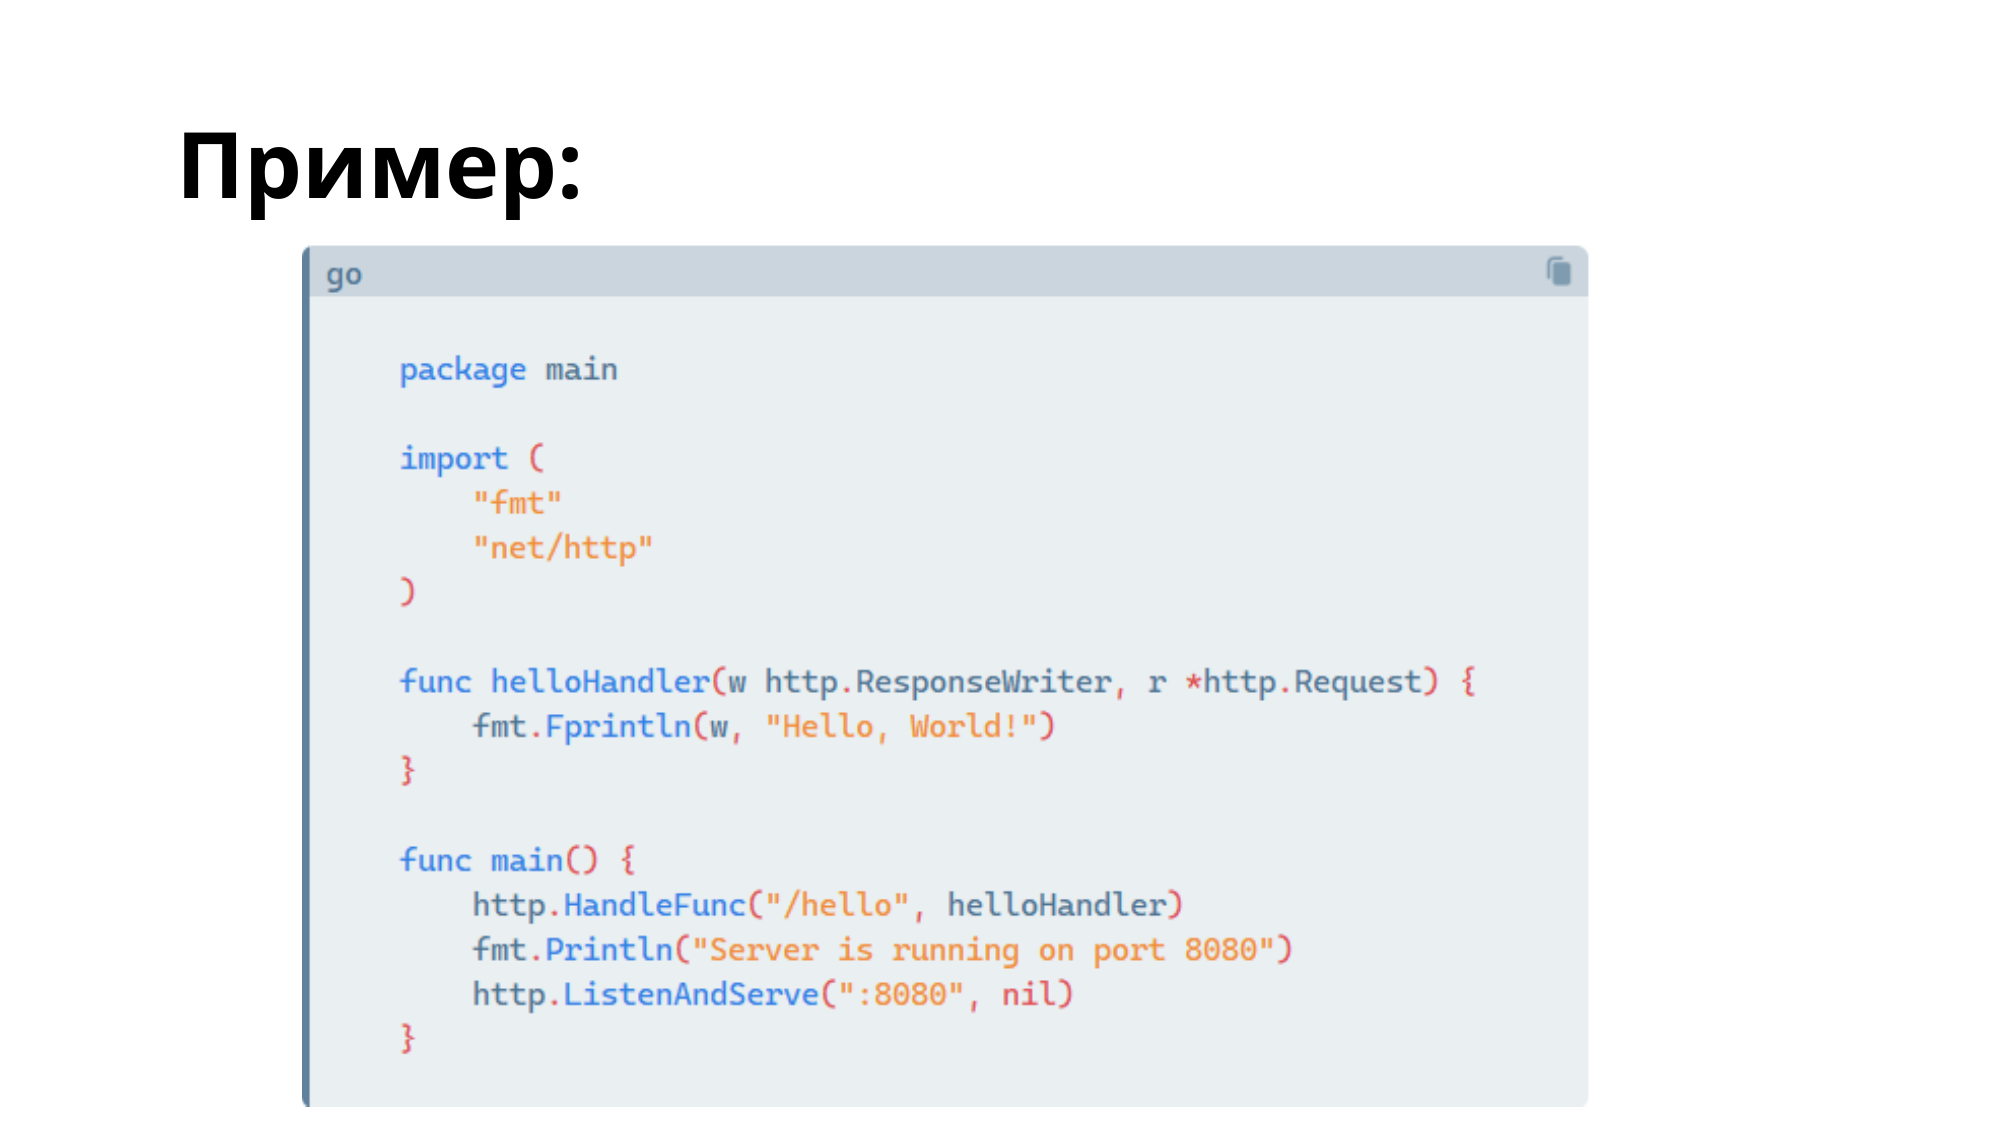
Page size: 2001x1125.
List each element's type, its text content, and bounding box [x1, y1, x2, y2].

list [302, 236, 1597, 1107]
title Пример: [137, 59, 1863, 278]
